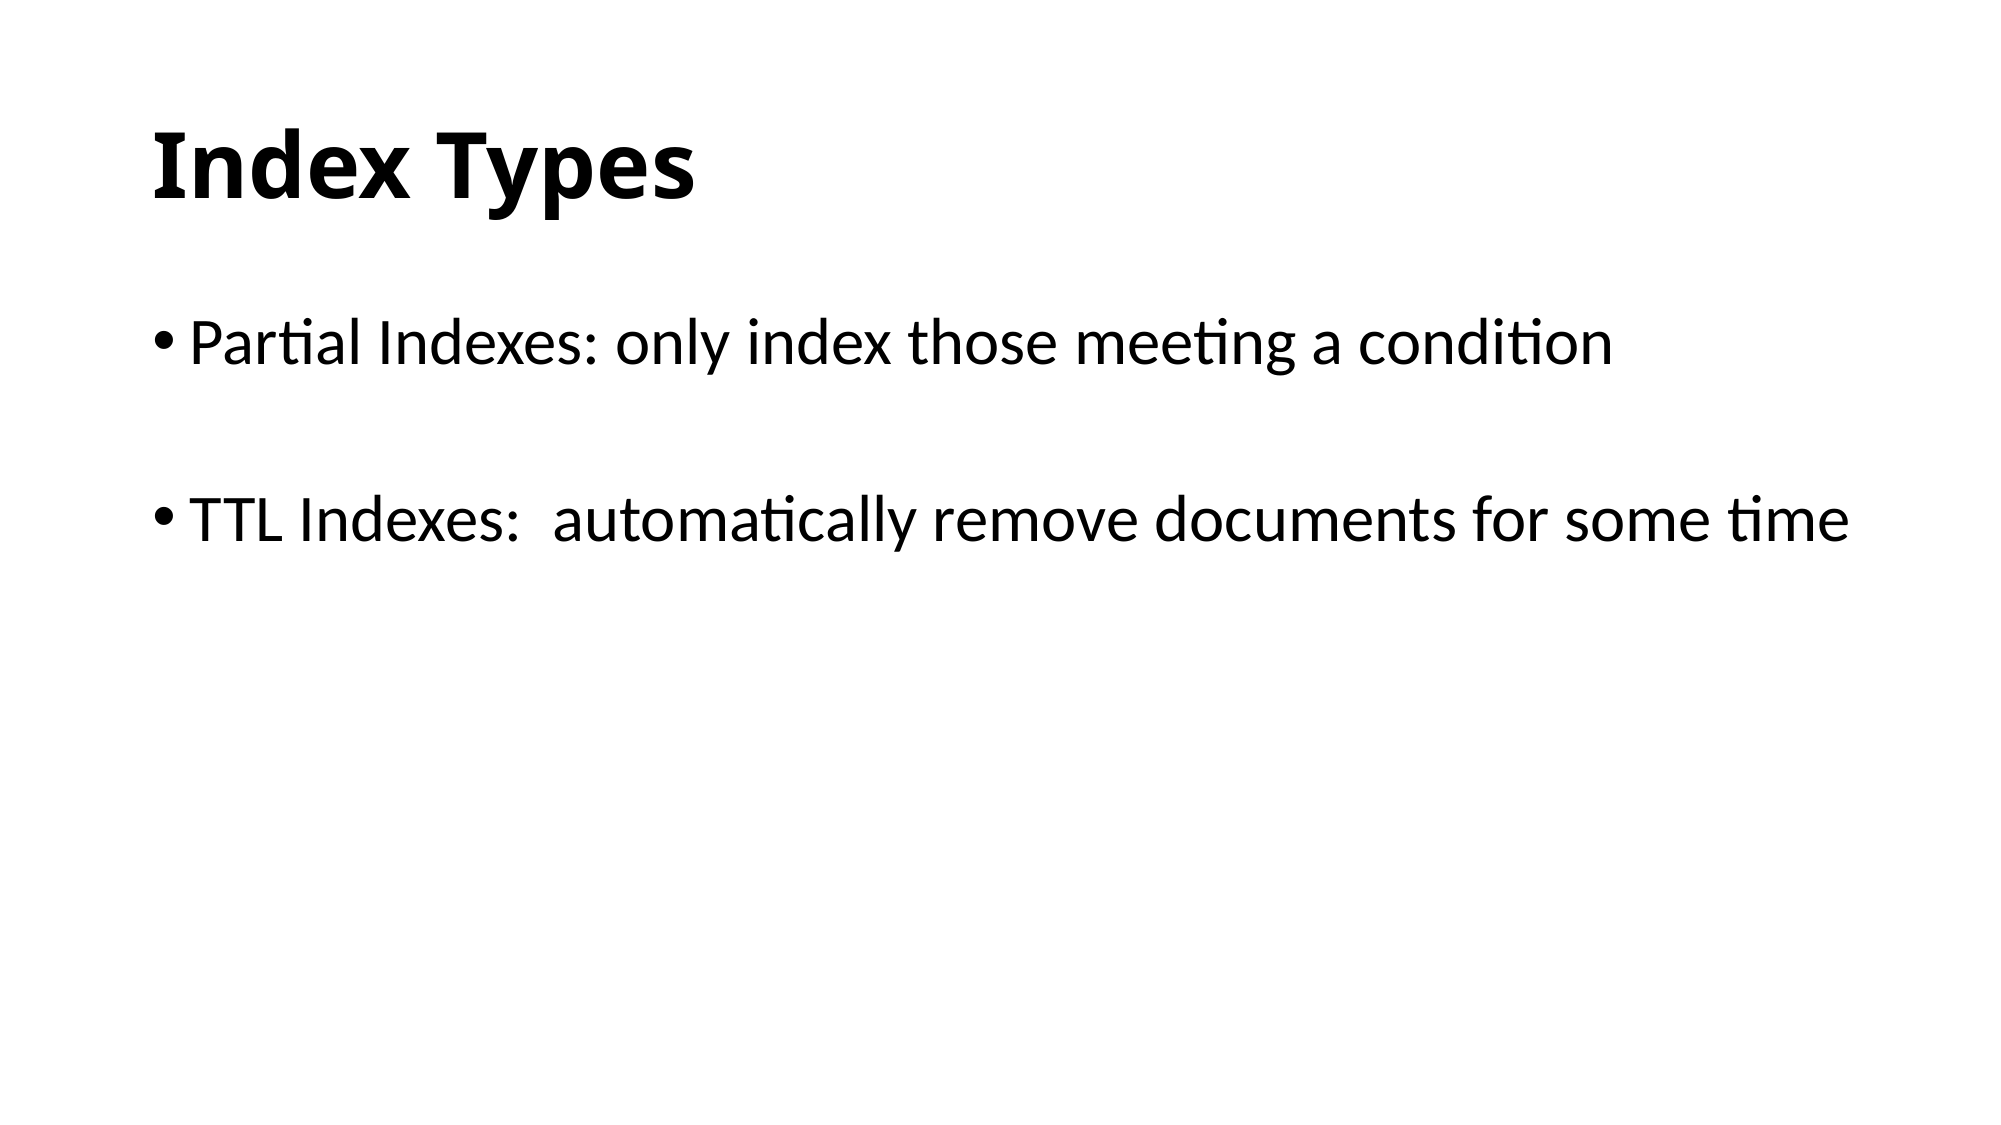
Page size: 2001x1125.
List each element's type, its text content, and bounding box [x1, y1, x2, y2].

title Index Types [137, 59, 1863, 278]
list Partial Indexes: only index those meeting a condition TTL Indexes: automatically remove documents for some time [137, 299, 1959, 1014]
